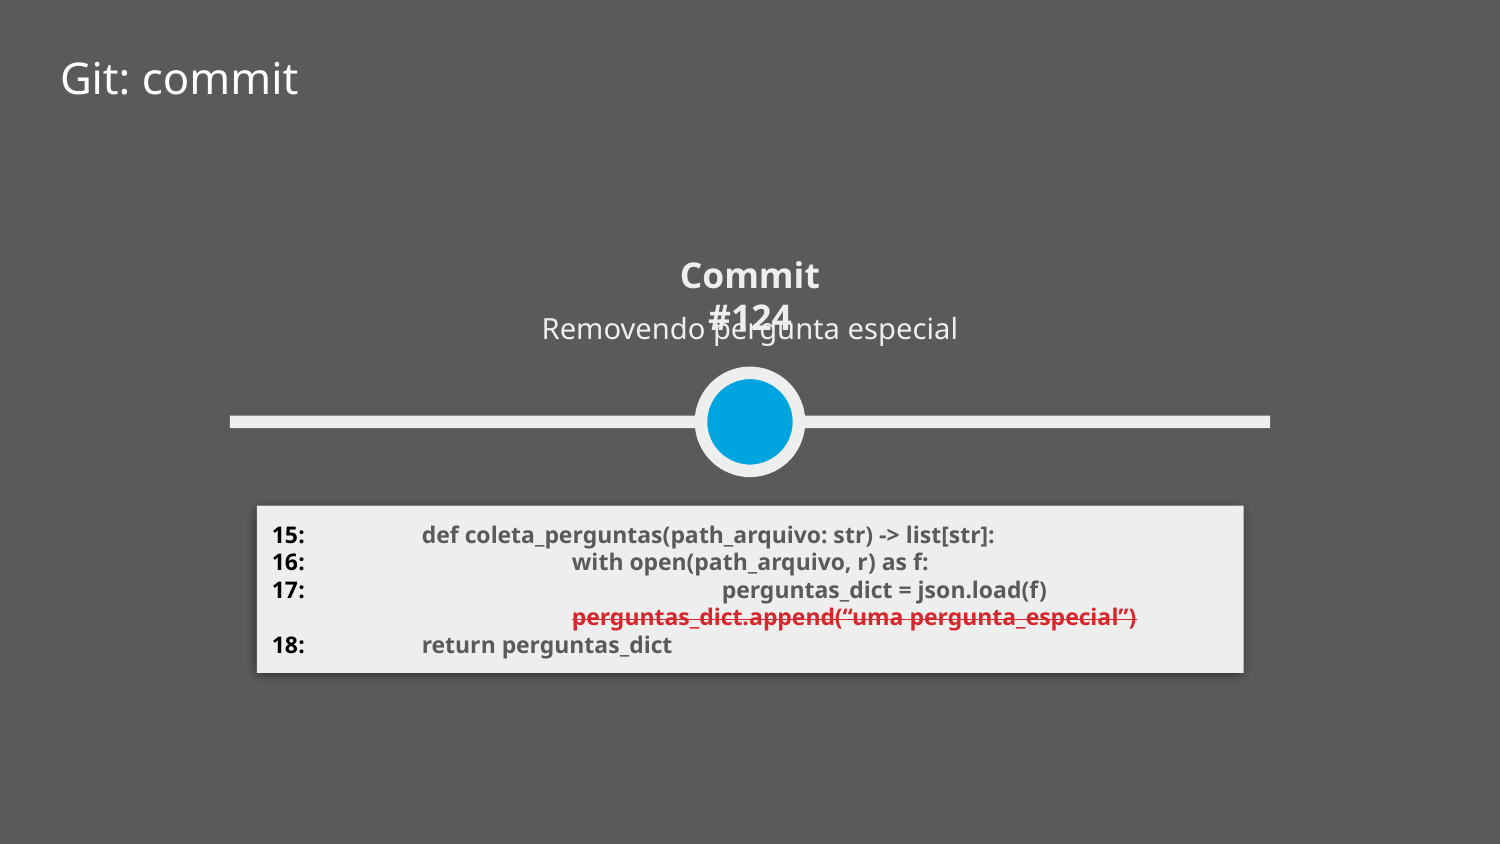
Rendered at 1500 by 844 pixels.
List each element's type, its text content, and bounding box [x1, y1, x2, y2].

text_box [701, 372, 799, 471]
text_box Removendo pergunta especial [519, 295, 981, 361]
text_box Commit #124 [624, 237, 876, 295]
text_box 15: def coleta_perguntas(path_arquivo: str) -> list[str]: 16: with open(path_arquivo, r) as f: 17: perguntas_dict = json.load(f) perguntas_dict.append(“uma pergunta_especial”) 18: return perguntas_dict [256, 505, 1244, 673]
text_box Git: commit [45, 36, 320, 119]
